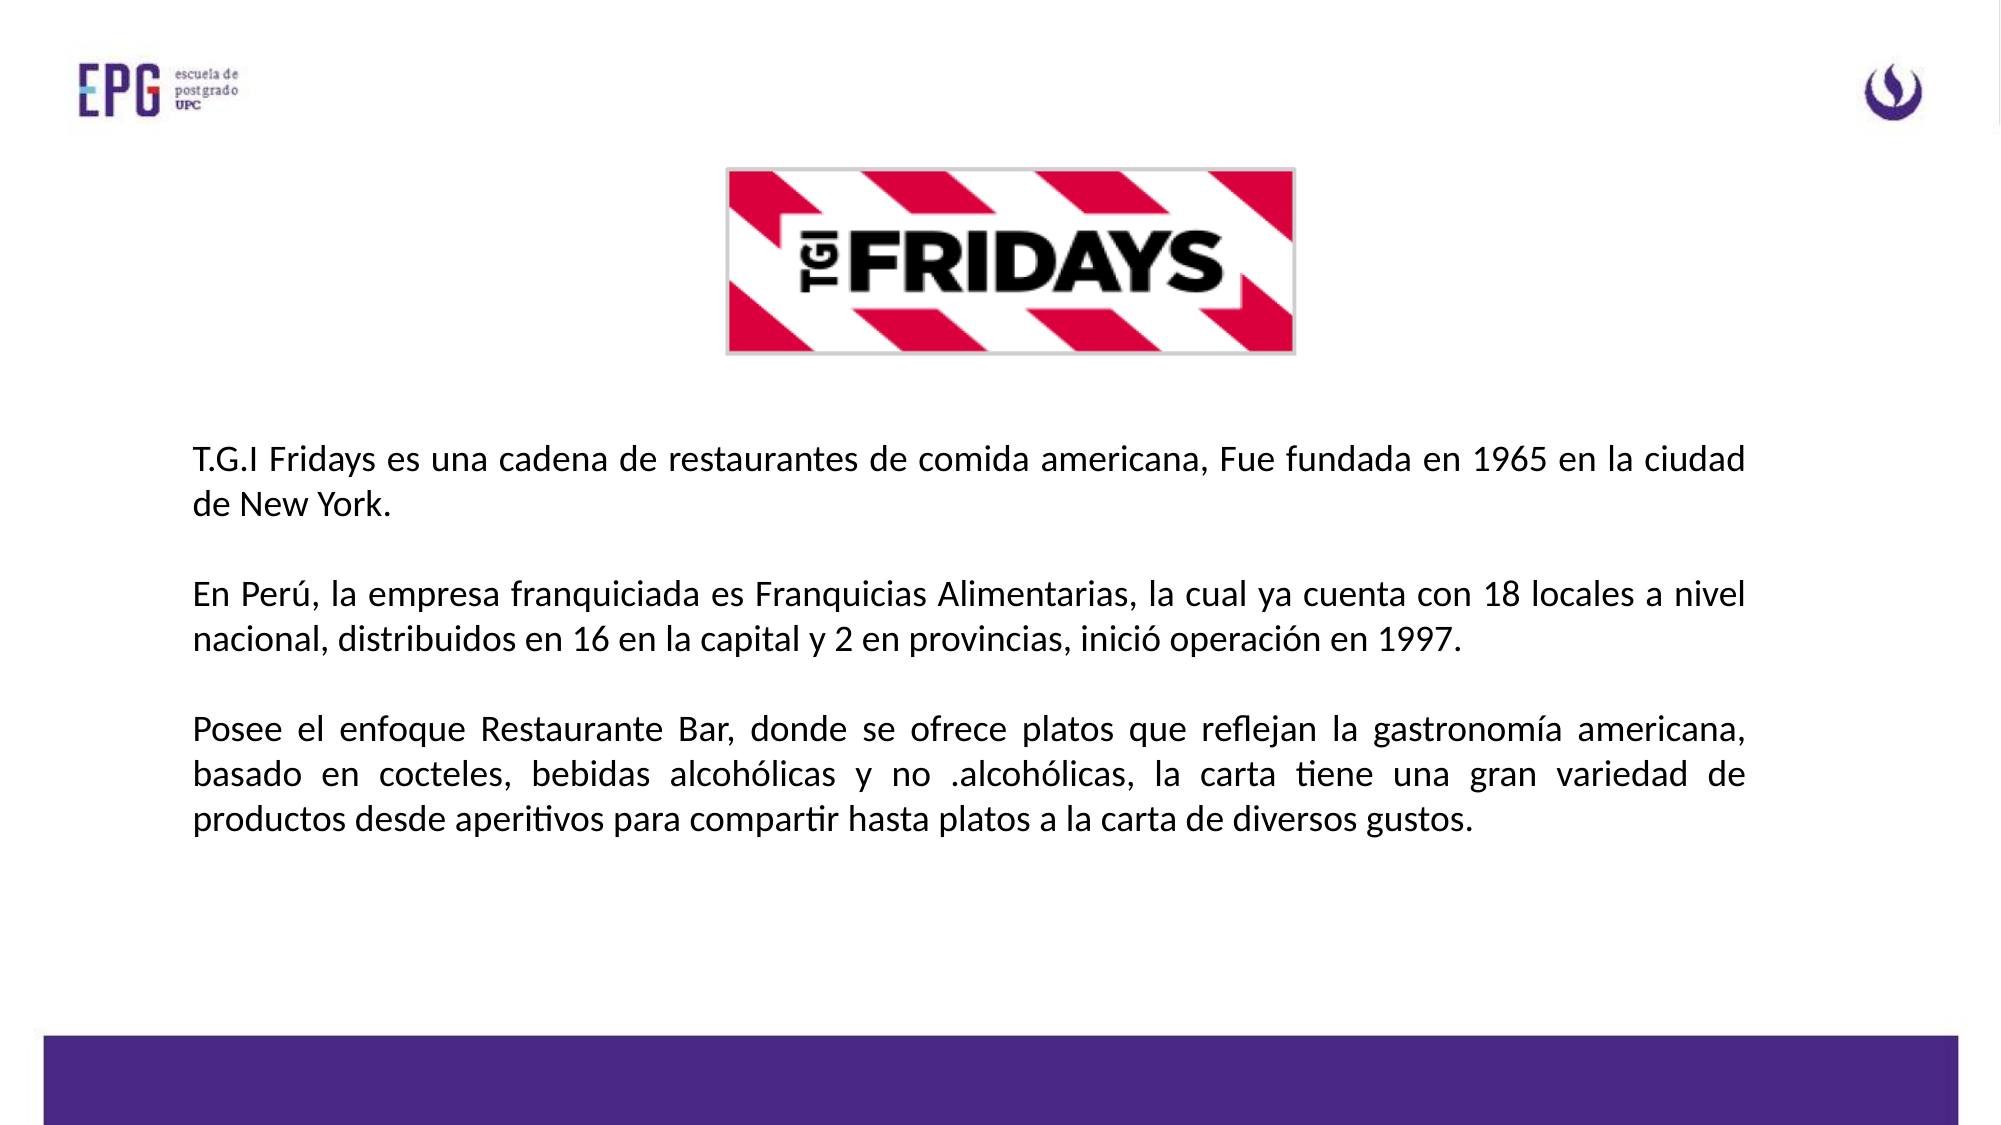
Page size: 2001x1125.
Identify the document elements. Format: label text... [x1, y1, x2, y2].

text_box T.G.I Fridays es una cadena de restaurantes de comida americana, Fue fundada en 1965 en la ciudad de New York. En Perú, la empresa franquiciada es Franquicias Alimentarias, la cual ya cuenta con 18 locales a nivel nacional, distribuidos en 16 en la capital y 2 en provincias, inició operación en 1997. Posee el enfoque Restaurante Bar, donde se ofrece platos que reflejan la gastronomía americana, basado en cocteles, bebidas alcohólicas y no .alcohólicas, la carta tiene una gran variedad de productos desde aperitivos para compartir hasta platos a la carta de diversos gustos. [177, 425, 1763, 846]
picture [0, 0, 2001, 1125]
